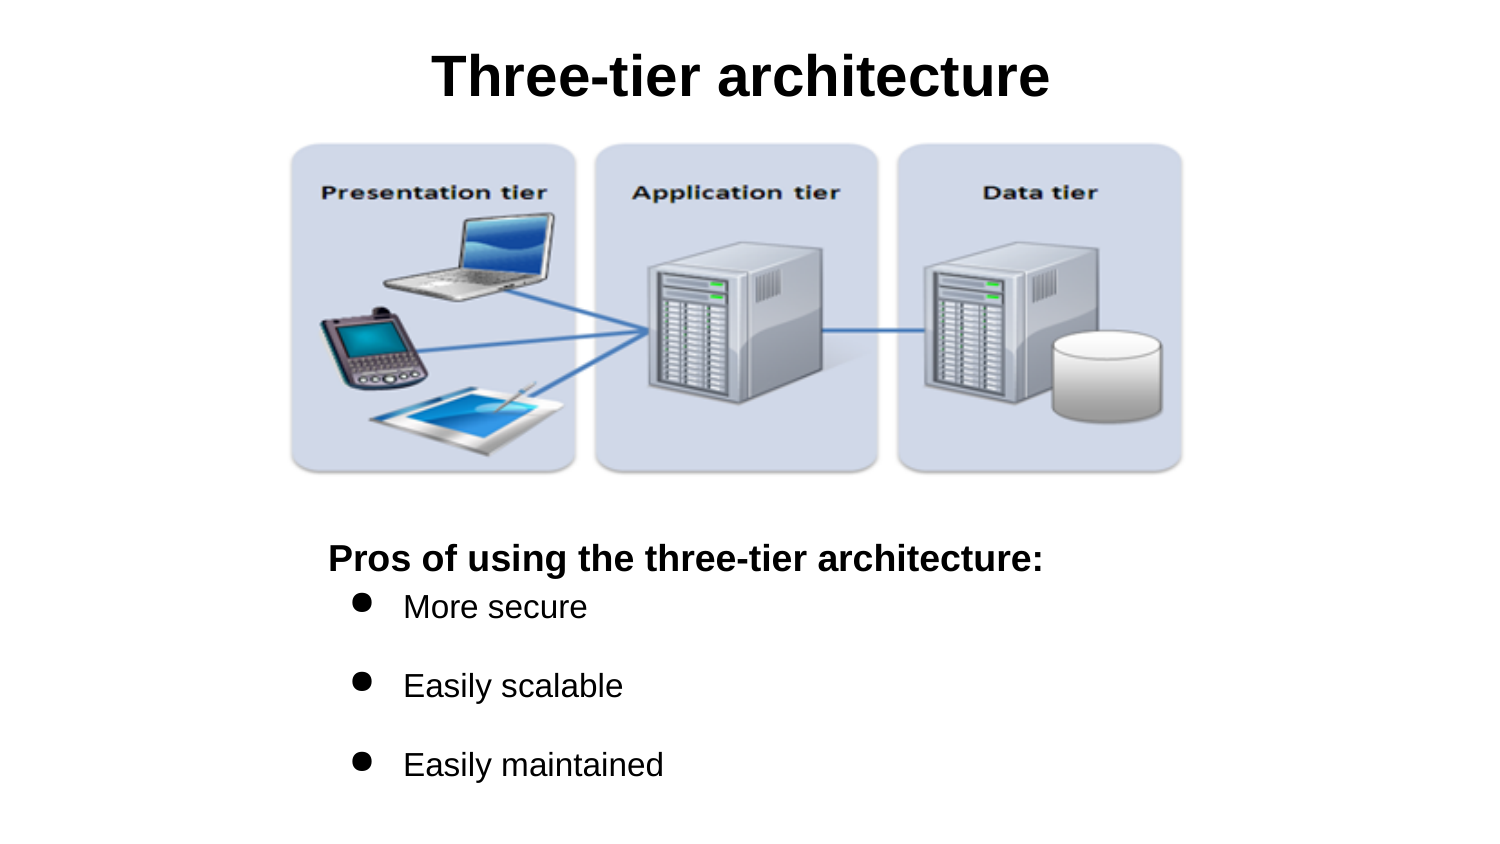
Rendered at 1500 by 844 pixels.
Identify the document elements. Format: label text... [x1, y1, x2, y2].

text_box Pros of using the three-tier architecture: More secure Easily scalable Easily maintained [313, 512, 1161, 825]
picture [284, 141, 1190, 477]
text_box Three-tier architecture [51, 22, 1449, 117]
